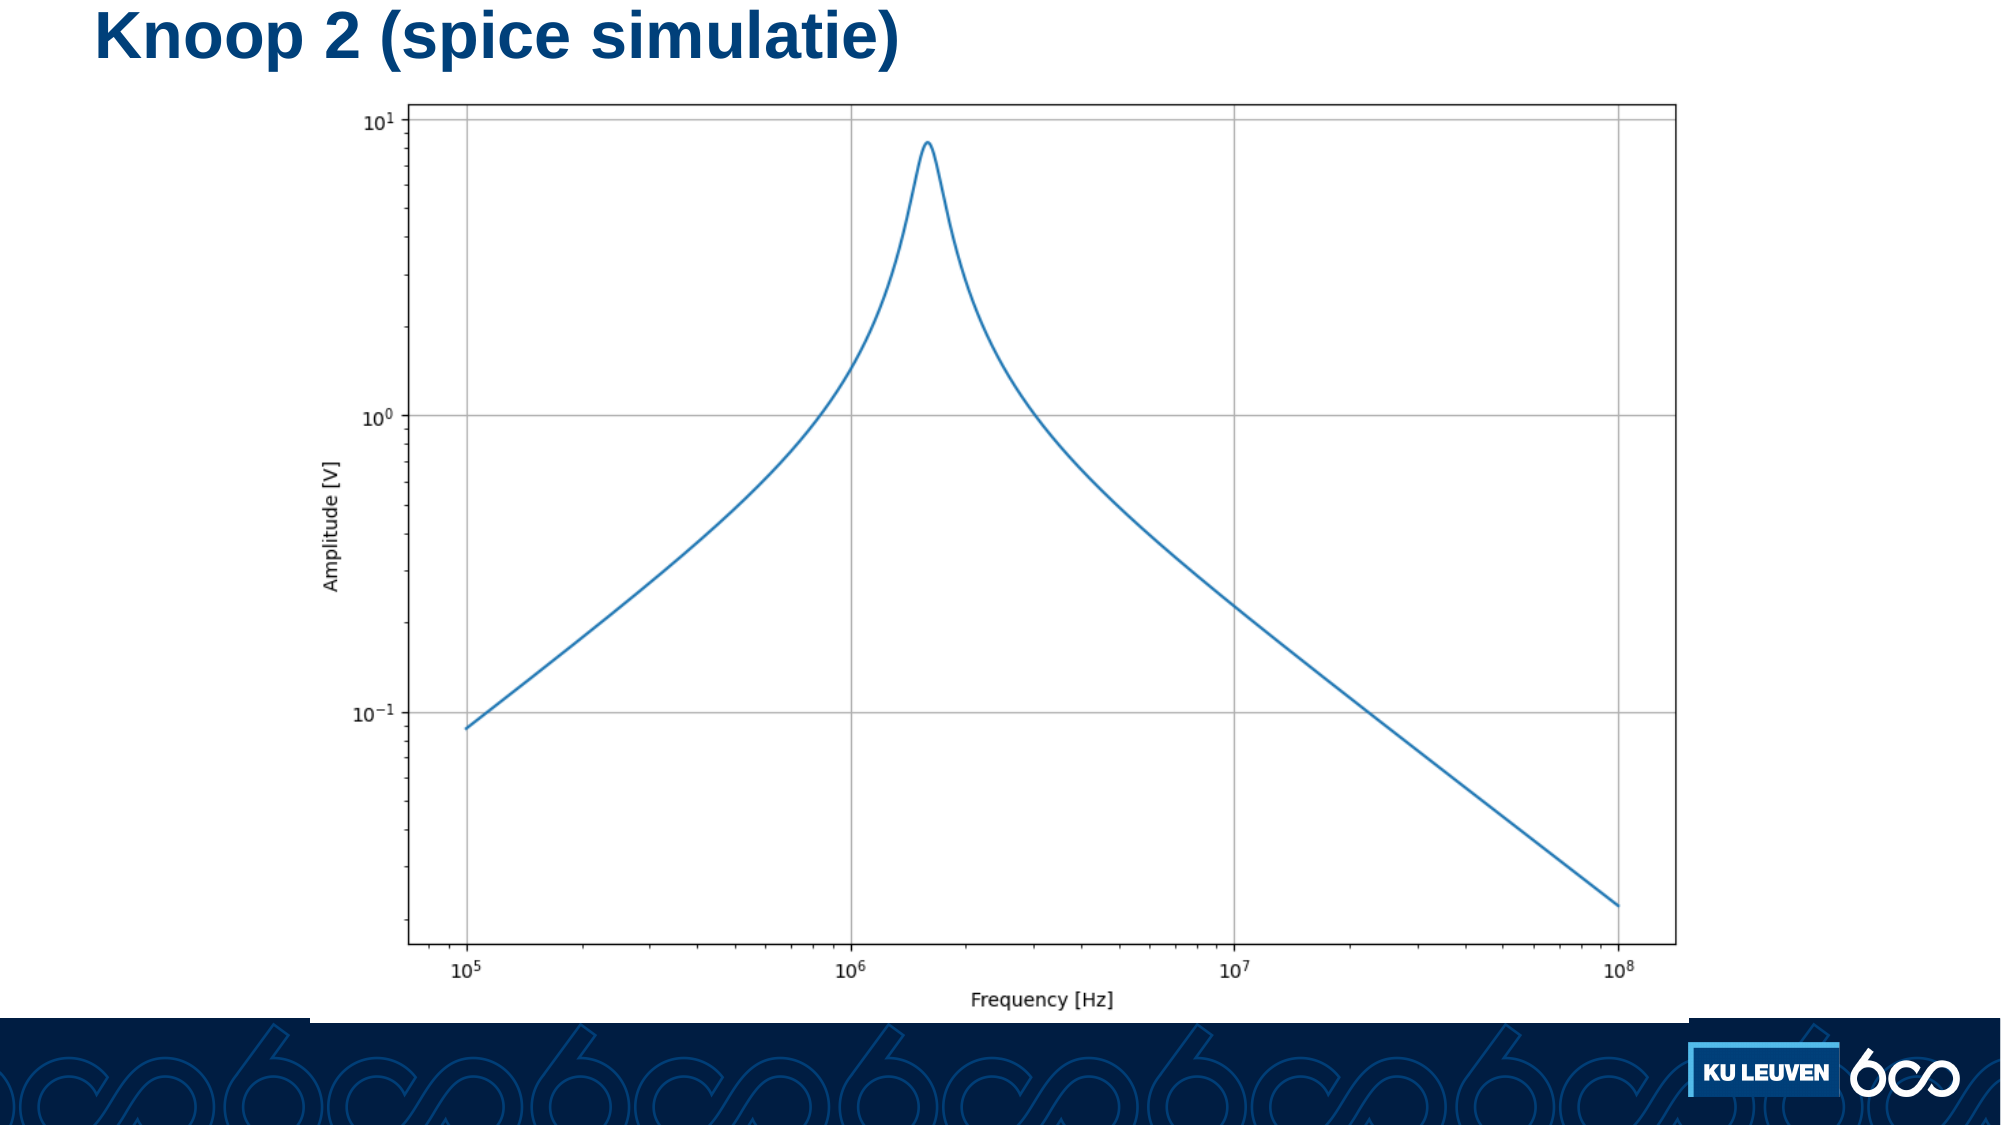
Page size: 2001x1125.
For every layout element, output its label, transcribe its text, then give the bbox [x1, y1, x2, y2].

title Knoop 2 (spice simulatie) [94, 0, 1906, 108]
picture [0, 92, 2001, 1125]
